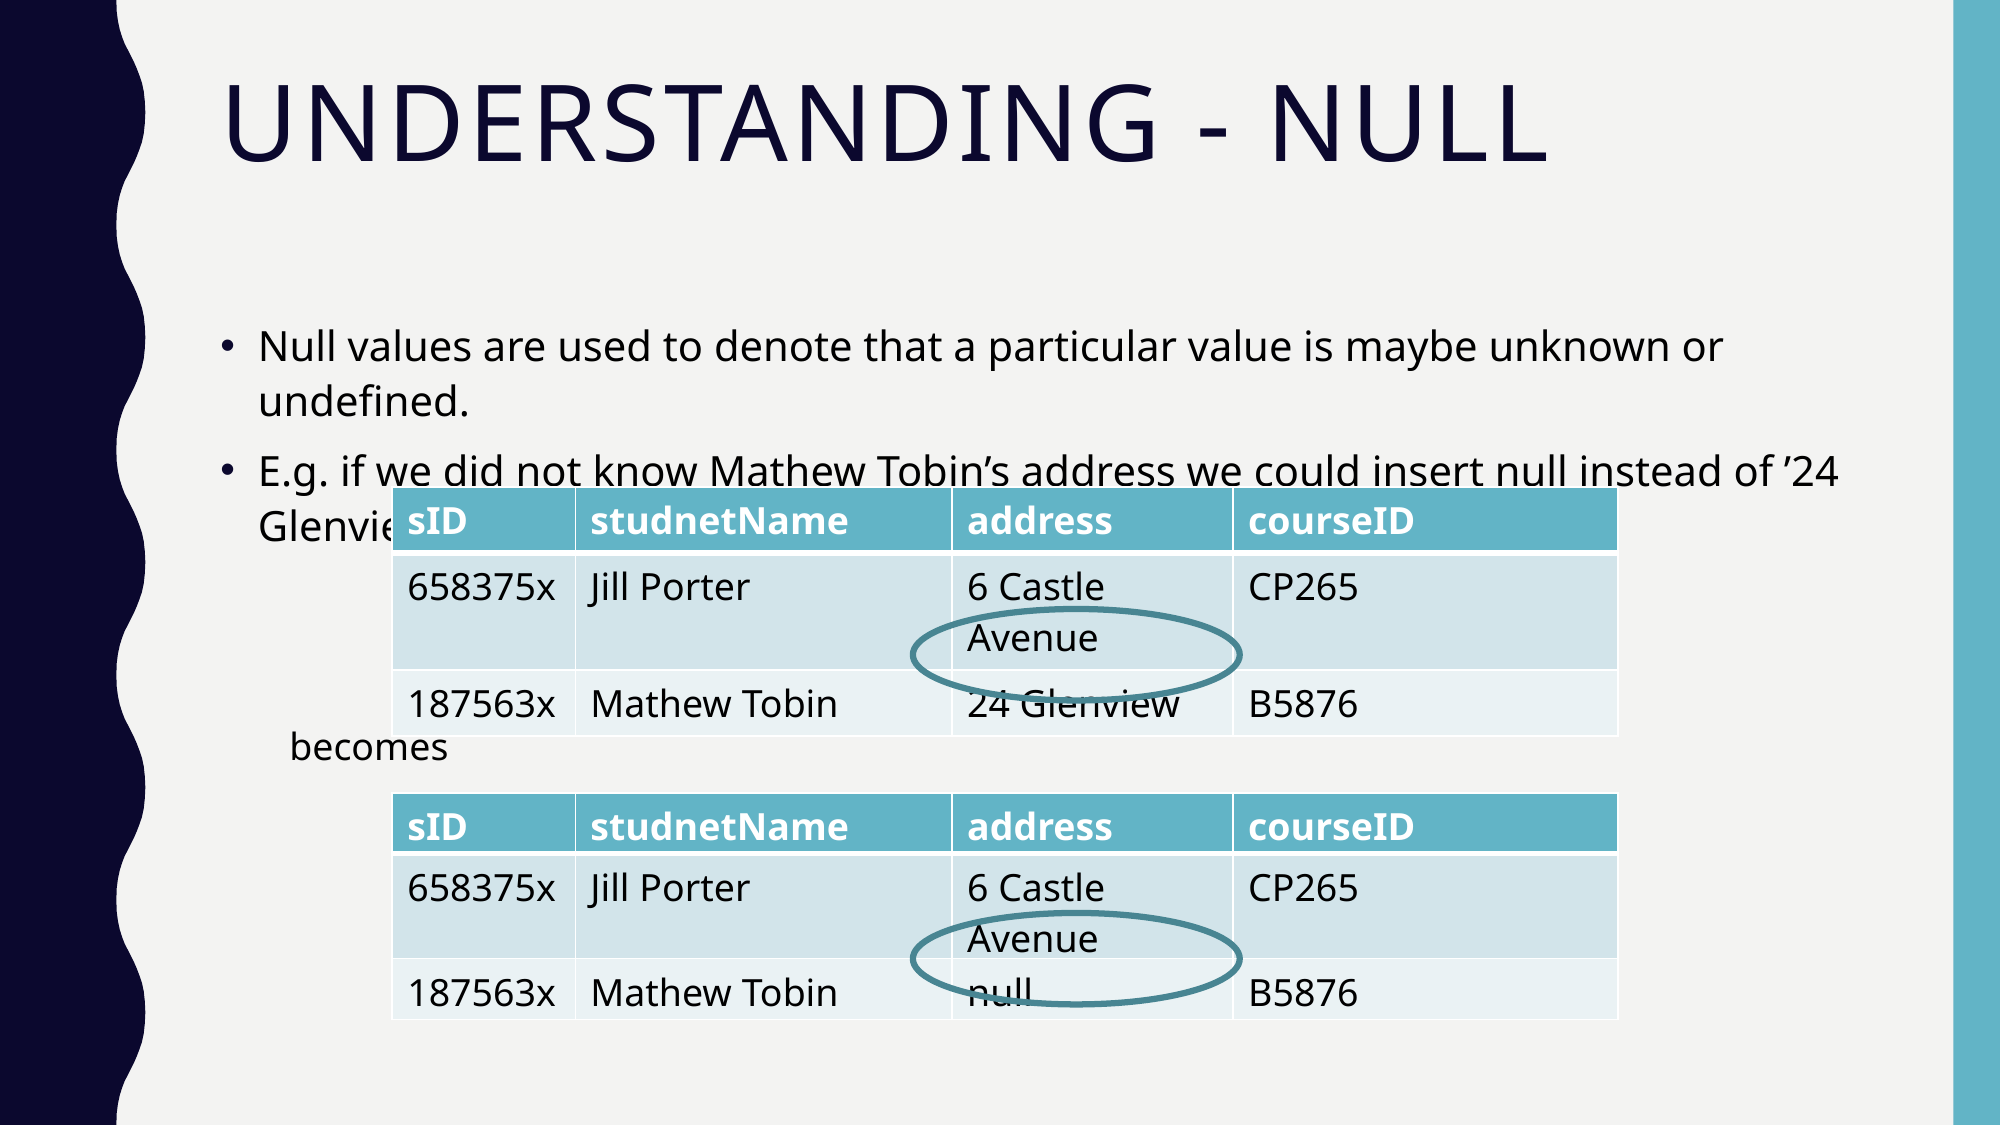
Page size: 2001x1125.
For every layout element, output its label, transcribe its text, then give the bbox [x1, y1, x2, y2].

table_cell Mathew Tobin [576, 959, 951, 1019]
title Understanding - null [205, 62, 1875, 307]
table_header address [953, 794, 1232, 851]
table_cell 6 Castle Avenue [953, 856, 1232, 942]
text_box becomes [274, 715, 464, 775]
table_header courseID [1234, 488, 1617, 550]
table_cell CP265 [1234, 856, 1617, 958]
table_cell CP265 [1234, 556, 1617, 669]
table_cell 658375x [393, 856, 575, 958]
text_box [911, 911, 1241, 1006]
table_cell B5876 [1234, 959, 1617, 1019]
table_header studnetName [576, 488, 951, 550]
table_header sID [393, 488, 575, 550]
table_cell 24 Glenview [953, 671, 1232, 735]
table_header sID [393, 794, 575, 851]
table_cell 187563x [393, 671, 575, 735]
text_box [911, 607, 1241, 702]
table_cell 187563x [393, 959, 575, 1019]
table_header courseID [1234, 794, 1617, 851]
table_cell Jill Porter [576, 556, 951, 669]
table_cell null [953, 975, 1232, 1019]
table_cell Jill Porter [576, 856, 951, 958]
list Null values are used to denote that a particular value is maybe unknown or undefined. E.g. if we did not know Mathew Tobin’s address we could insert null instead of ’24 Glenview’ [205, 307, 1875, 897]
table_cell Mathew Tobin [576, 671, 951, 735]
table_cell 6 Castle Avenue [953, 556, 1232, 638]
table_cell B5876 [1234, 671, 1617, 735]
table_cell 658375x [393, 556, 575, 669]
table_header studnetName [576, 794, 951, 851]
table_header address [953, 488, 1232, 550]
